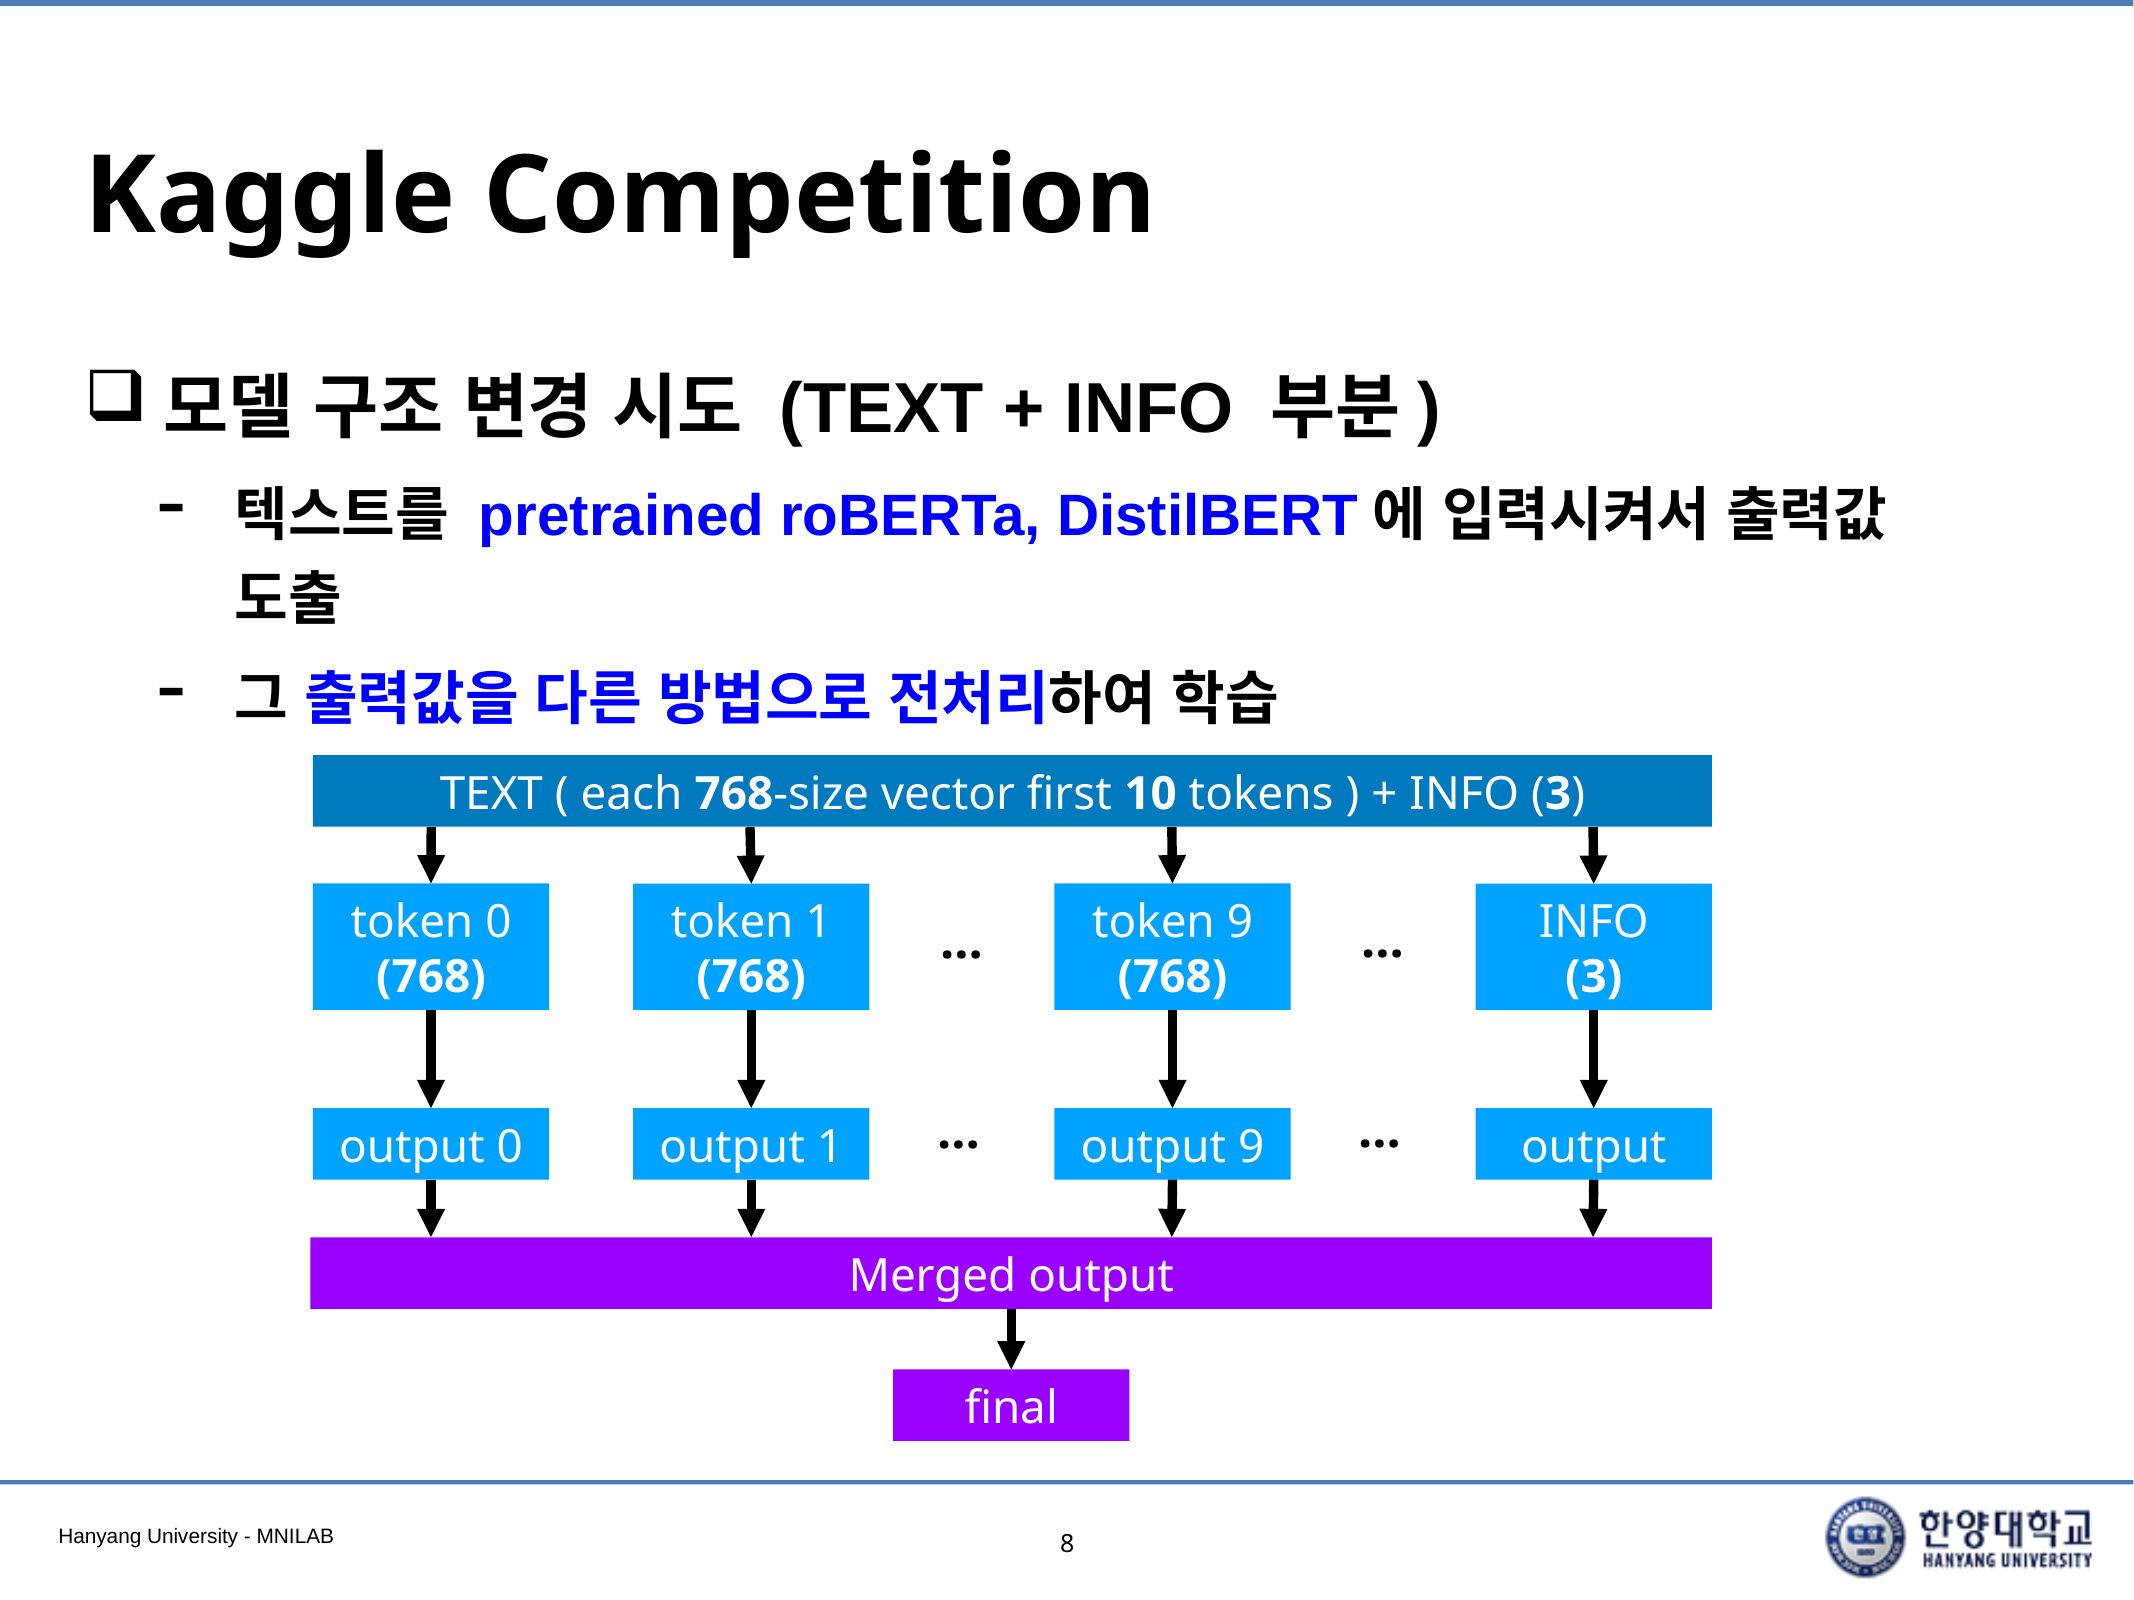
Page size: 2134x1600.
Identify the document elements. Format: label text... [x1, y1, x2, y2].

picture [1797, 1495, 2128, 1581]
text_box output 1 [633, 1108, 870, 1180]
text_box … [932, 900, 992, 977]
text_box token 9 (768) [1054, 883, 1291, 1010]
text_box INFO (3) [1475, 883, 1712, 1011]
text_box … [929, 1090, 989, 1168]
text_box token 0 (768) [312, 883, 550, 1010]
text_box token 1 (768) [633, 883, 870, 1011]
text_box Merged output [310, 1237, 1712, 1309]
text_box TEXT ( each 768-size vector first 10 tokens ) + INFO (3) [312, 755, 1712, 827]
text_box … [1353, 898, 1413, 976]
text_box output [1475, 1108, 1712, 1180]
text_box final [893, 1369, 1130, 1441]
text_box output 9 [1054, 1108, 1291, 1180]
slide_number 8 [1037, 1518, 1098, 1567]
text_box … [1350, 1089, 1411, 1166]
text_box output 0 [312, 1108, 550, 1180]
list 모델 구조 변경 시도 (TEXT + INFO 부분) 텍스트를 pretrained roBERTa, DistilBERT에 입력시켜서 출력값 도출 그 출력값을 다른 방법으로 전처리하여 학습 [75, 336, 2018, 749]
title Kaggle Competition [75, 41, 2058, 338]
